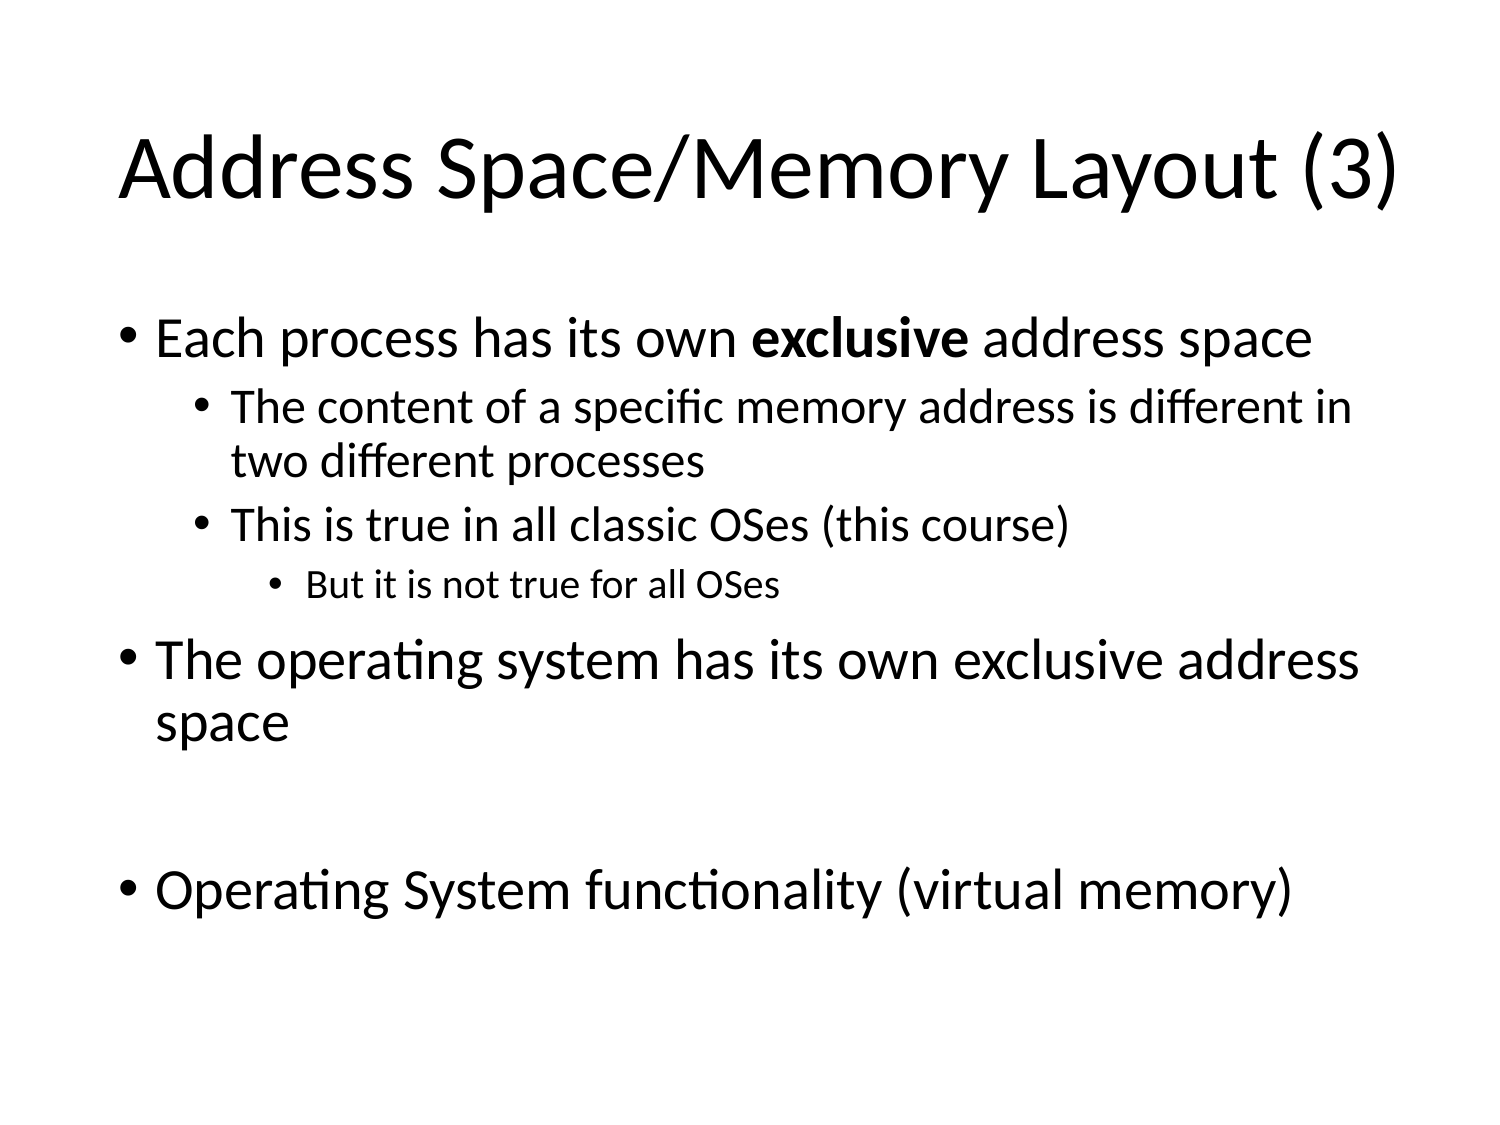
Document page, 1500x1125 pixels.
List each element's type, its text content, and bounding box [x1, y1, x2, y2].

title Address Space/Memory Layout (3) [103, 59, 1500, 278]
list Each process has its own exclusive address space The content of a specific memory address is different in two different processes This is true in all classic OSes (this course) But it is not true for all OSes The operating system has its own exclusive address space Operating System functionality (virtual memory) [103, 299, 1397, 1014]
